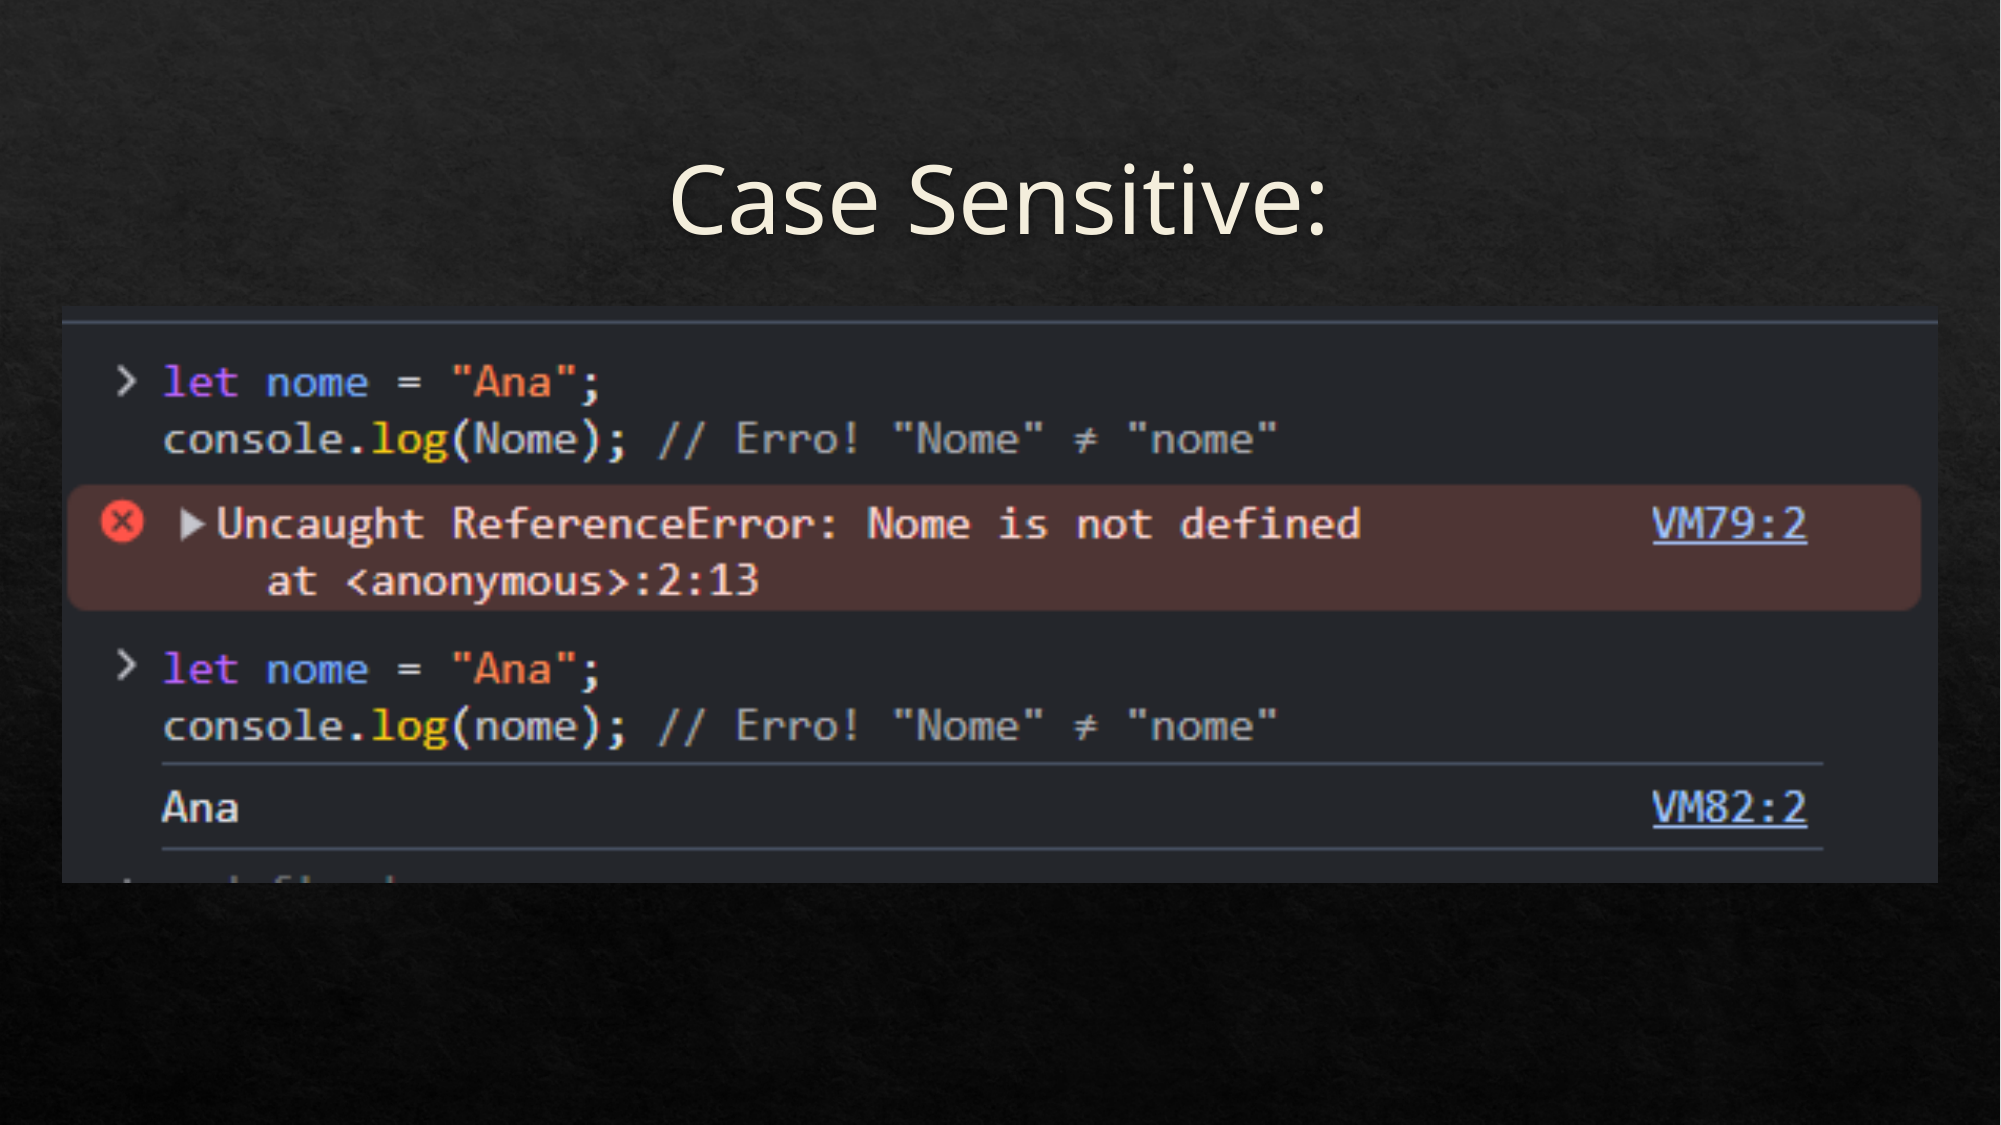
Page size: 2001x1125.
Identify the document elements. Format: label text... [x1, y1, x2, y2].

picture [62, 305, 1938, 884]
title Case Sensitive: [149, 99, 1849, 302]
